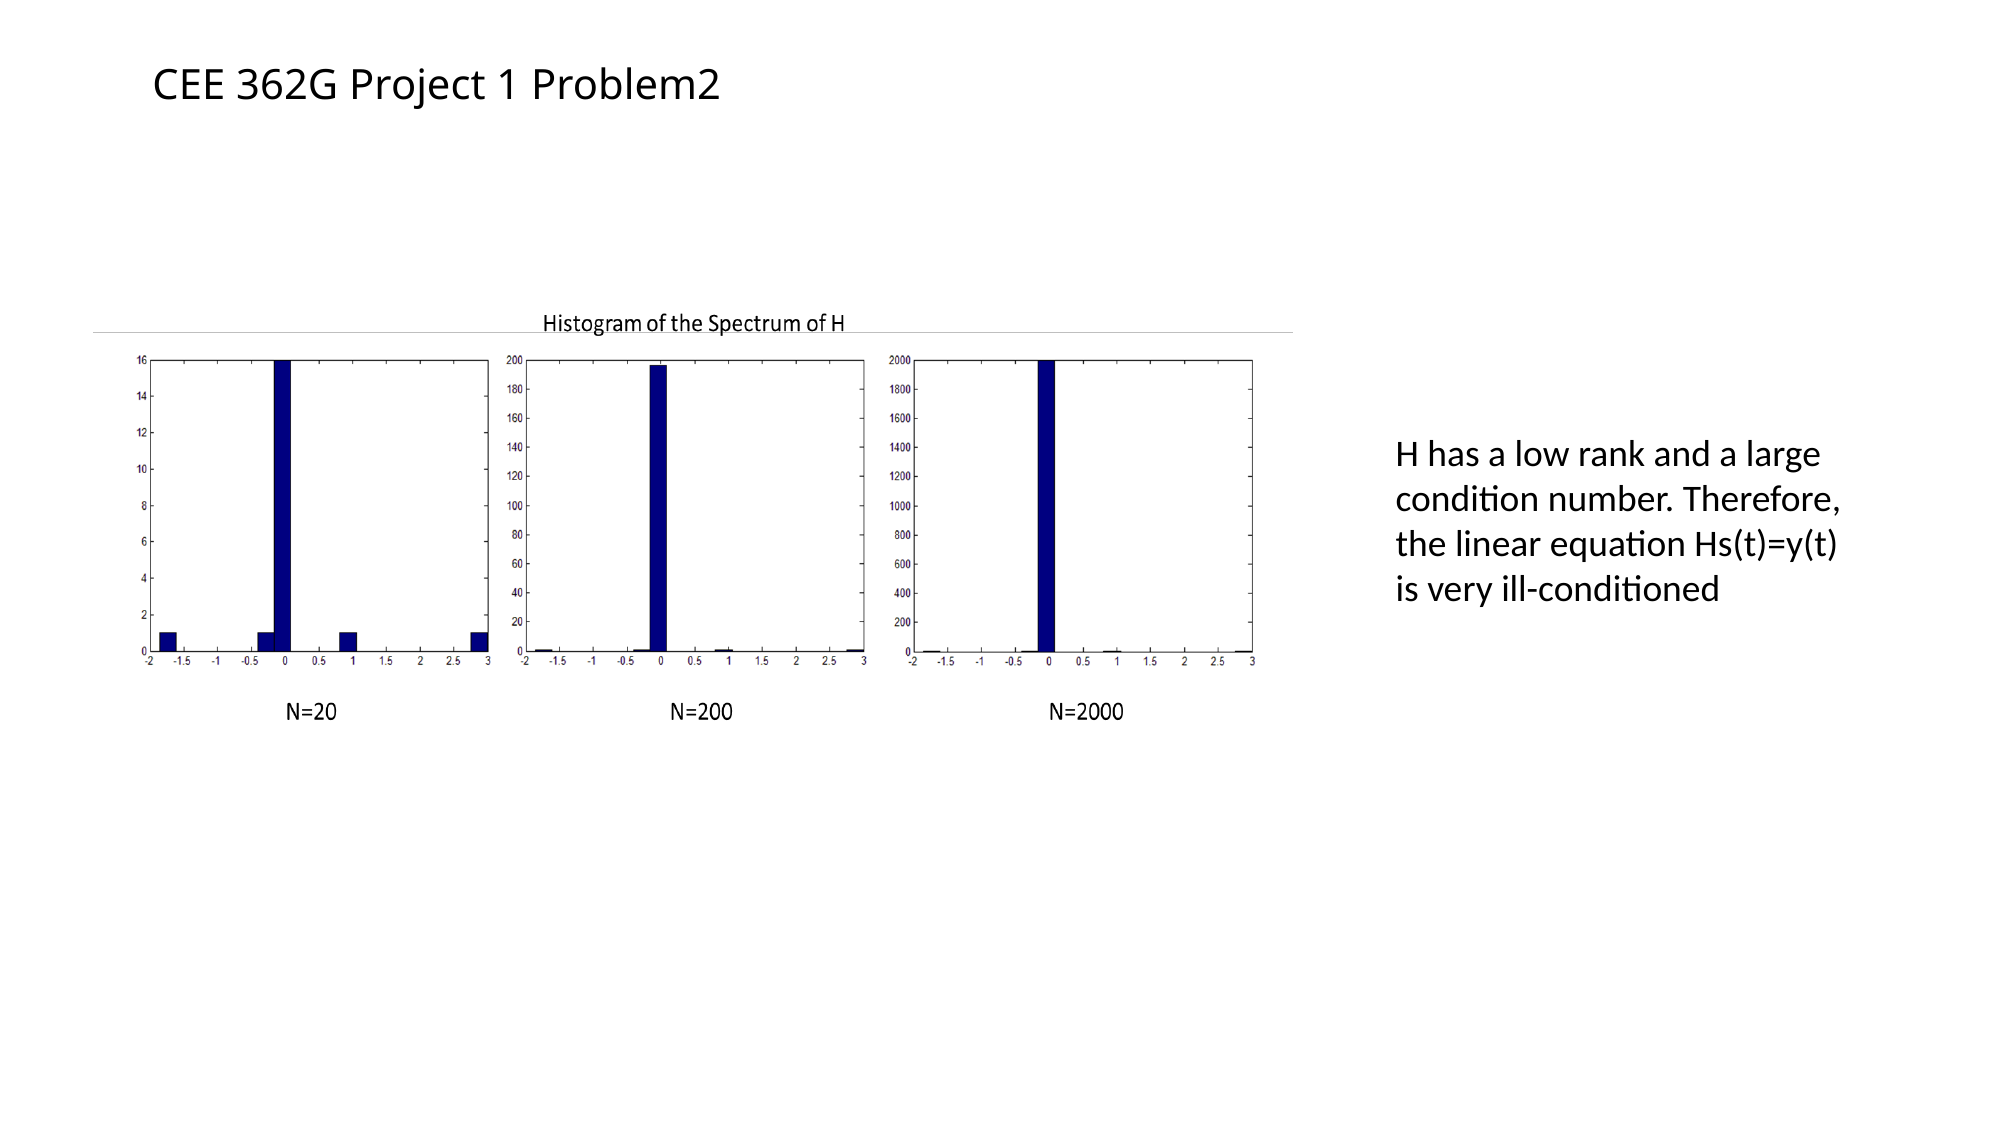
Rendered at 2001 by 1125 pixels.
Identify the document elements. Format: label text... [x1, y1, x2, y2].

title CEE 362G Project 1 Problem2 [137, 59, 1145, 114]
text_box H has a low rank and a large condition number. Therefore, the linear equation Hs(t)=y(t) is very ill-conditioned [1380, 421, 1865, 617]
picture [93, 298, 1293, 742]
